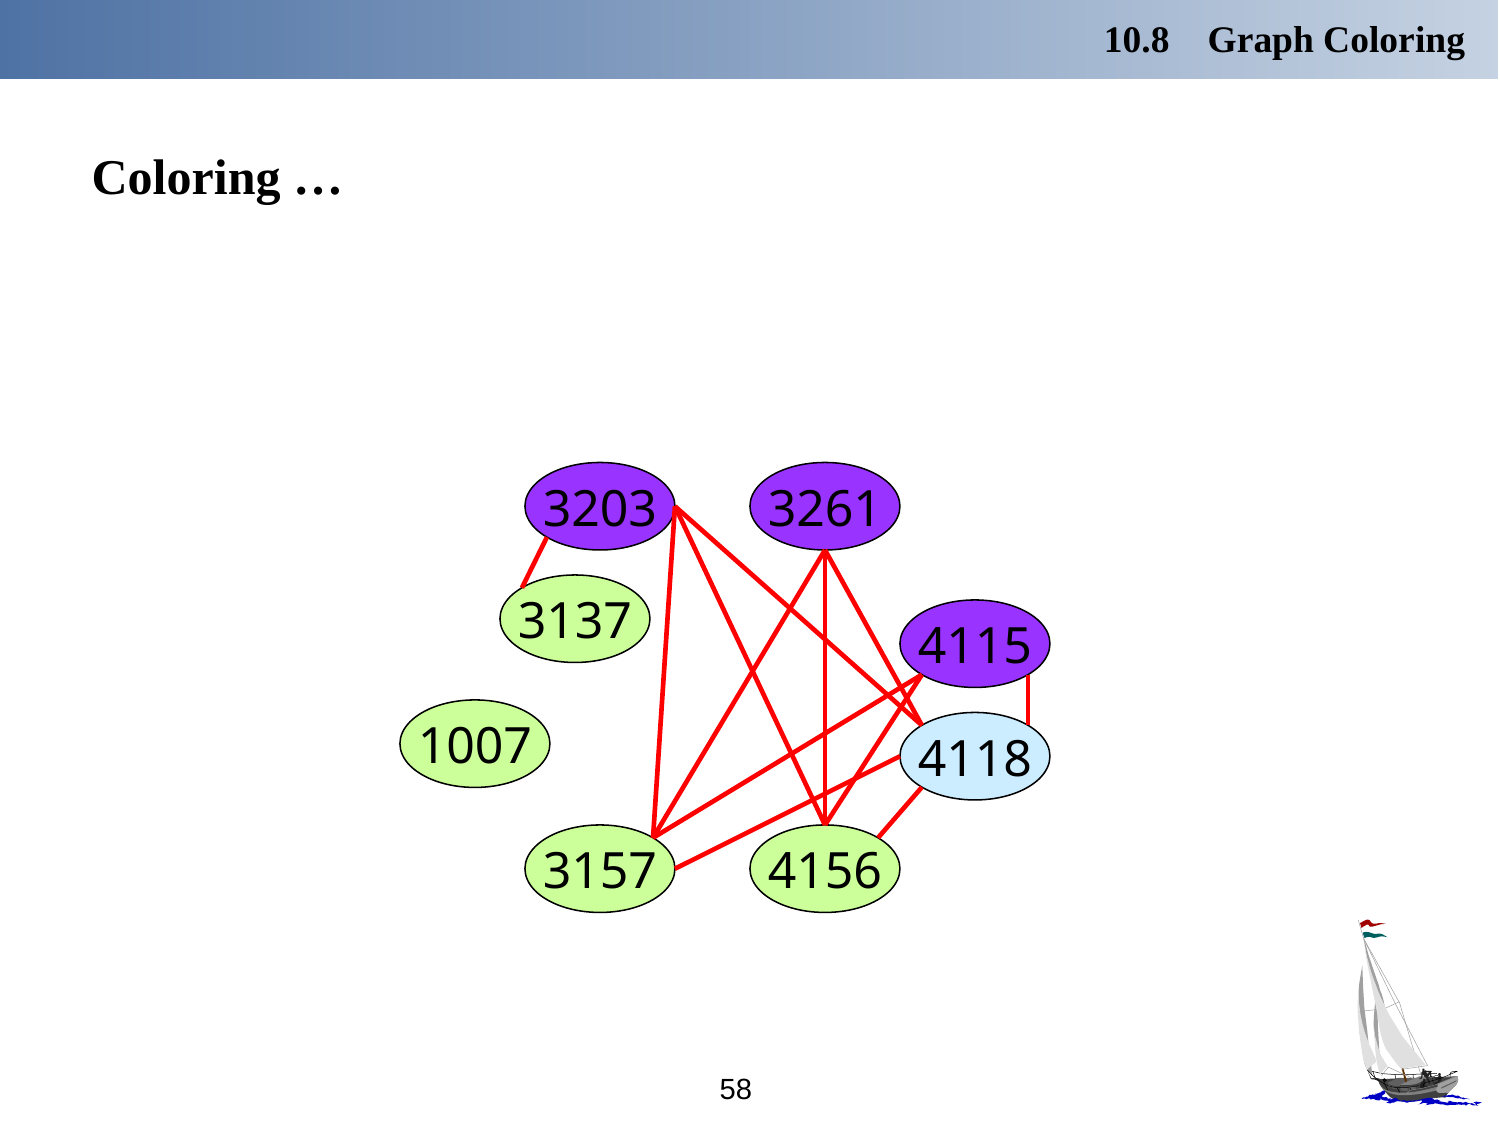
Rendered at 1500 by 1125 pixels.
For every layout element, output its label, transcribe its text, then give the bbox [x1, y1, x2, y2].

text_box Coloring … [76, 137, 1436, 212]
text_box 10.8 Graph Coloring [597, 7, 1490, 67]
slide_number 58 [666, 1049, 768, 1125]
picture [0, 0, 1500, 79]
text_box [399, 462, 1051, 913]
